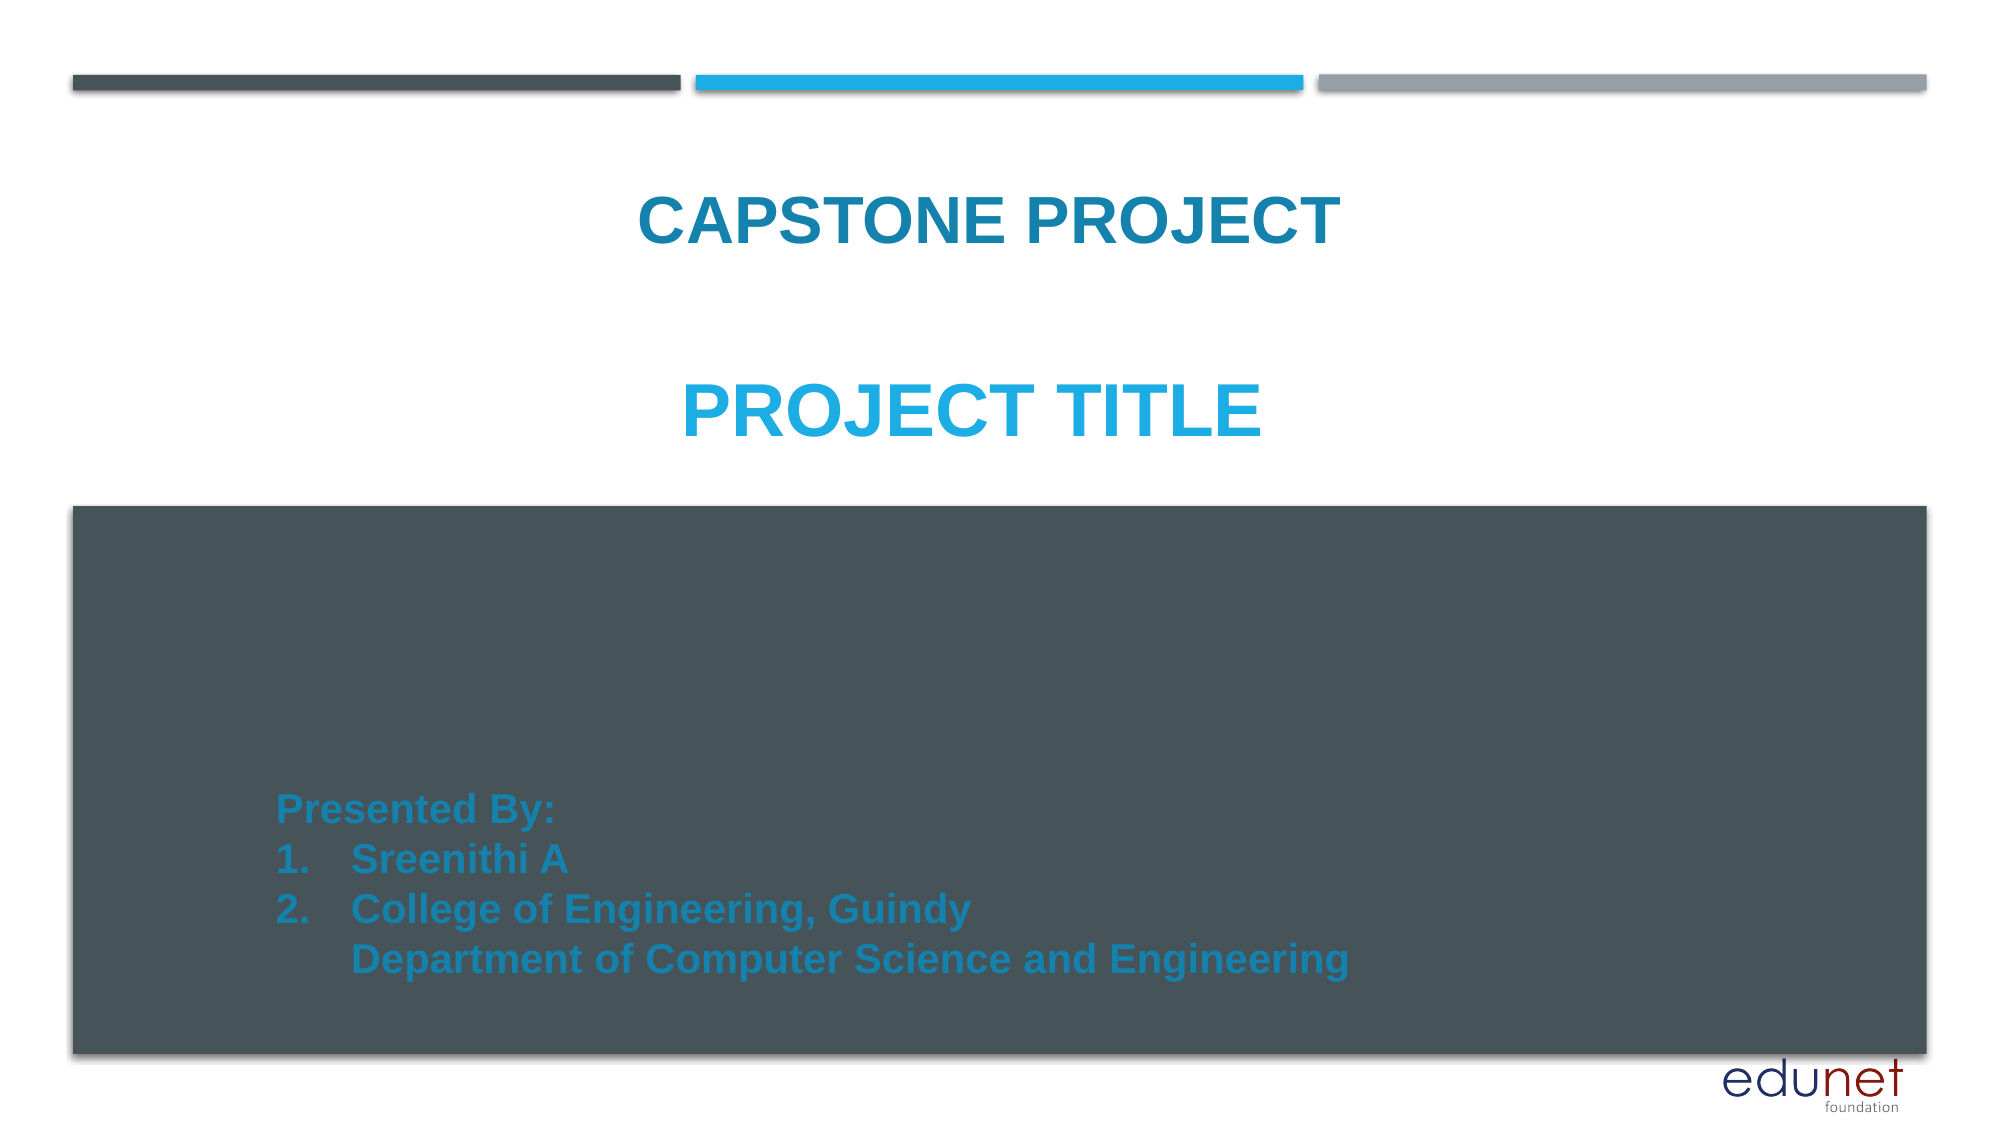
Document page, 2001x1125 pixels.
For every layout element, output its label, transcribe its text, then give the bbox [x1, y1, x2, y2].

title PROJECT TITLE [222, 298, 1723, 460]
text_box CAPSTONE PROJECT [0, 169, 2000, 265]
text_box Presented By: Sreenithi A College of Engineering, Guindy Department of Computer Science and Engineering [260, 773, 1862, 989]
picture [1719, 1056, 1905, 1116]
